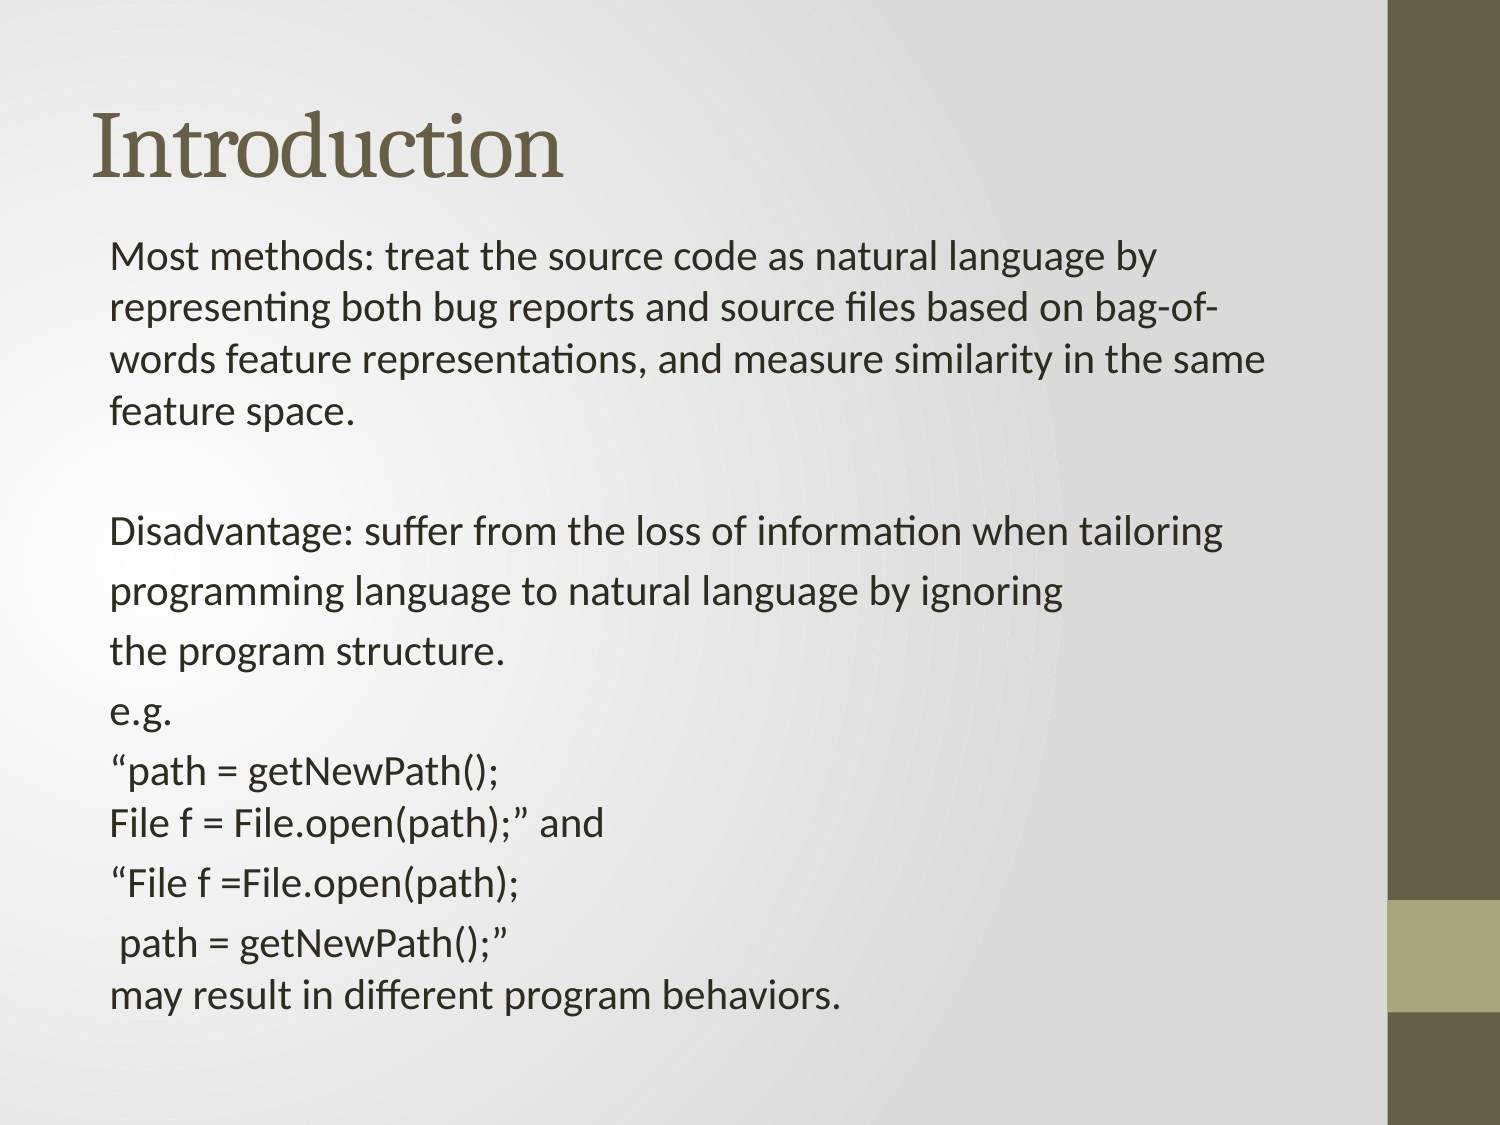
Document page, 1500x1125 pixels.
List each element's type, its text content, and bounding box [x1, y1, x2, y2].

title Introduction [75, 45, 1325, 233]
list Most methods: treat the source code as natural language by representing both bug reports and source files based on bag-of-words feature representations, and measure similarity in the same feature space. Disadvantage: suffer from the loss of information when tailoring programming language to natural language by ignoring the program structure. e.g. “path = getNewPath(); File f = File.open(path);” and “File f =File.open(path); path = getNewPath();” may result in different program behaviors. [76, 219, 1327, 1083]
